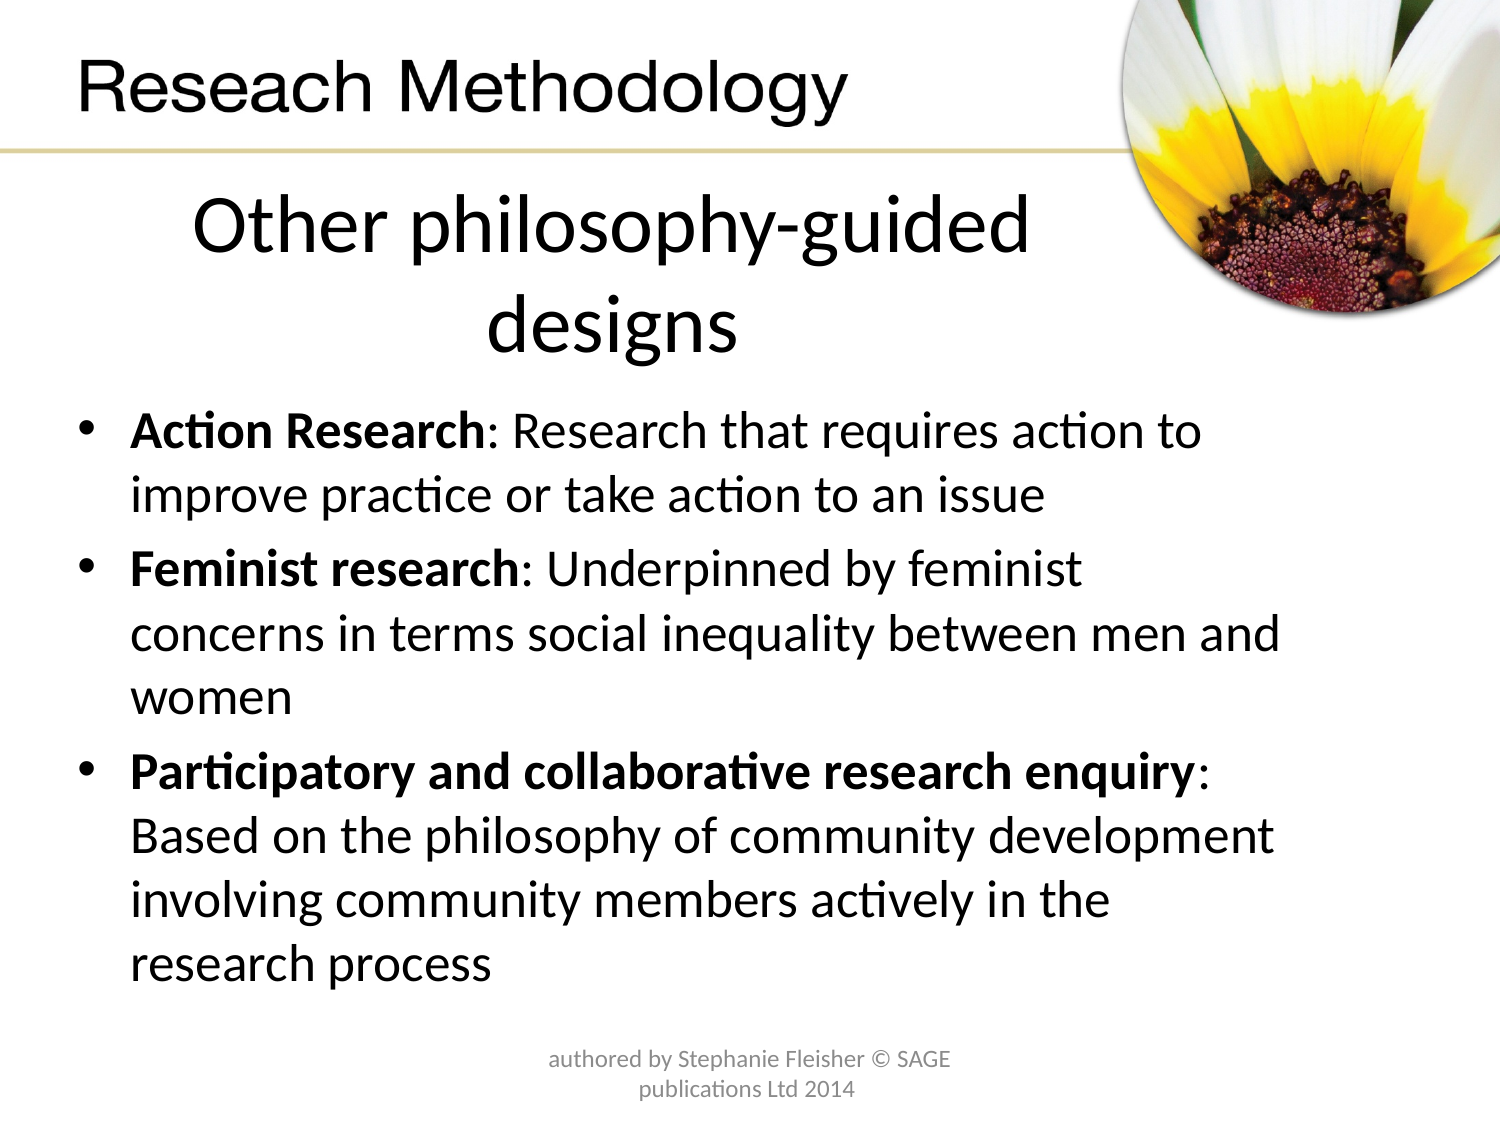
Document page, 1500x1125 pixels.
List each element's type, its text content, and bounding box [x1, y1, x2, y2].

footer authored by Stephanie Fleisher © SAGE publications Ltd 2014 [512, 1042, 988, 1103]
list Action Research: Research that requires action to improve practice or take action to an issue Feminist research: Underpinned by feminist concerns in terms social inequality between men and women Participatory and collaborative research enquiry: Based on the philosophy of community development involving community members actively in the research process [62, 387, 1300, 1000]
picture [0, 0, 1500, 1125]
title Other philosophy-guided designs [74, 174, 1151, 363]
